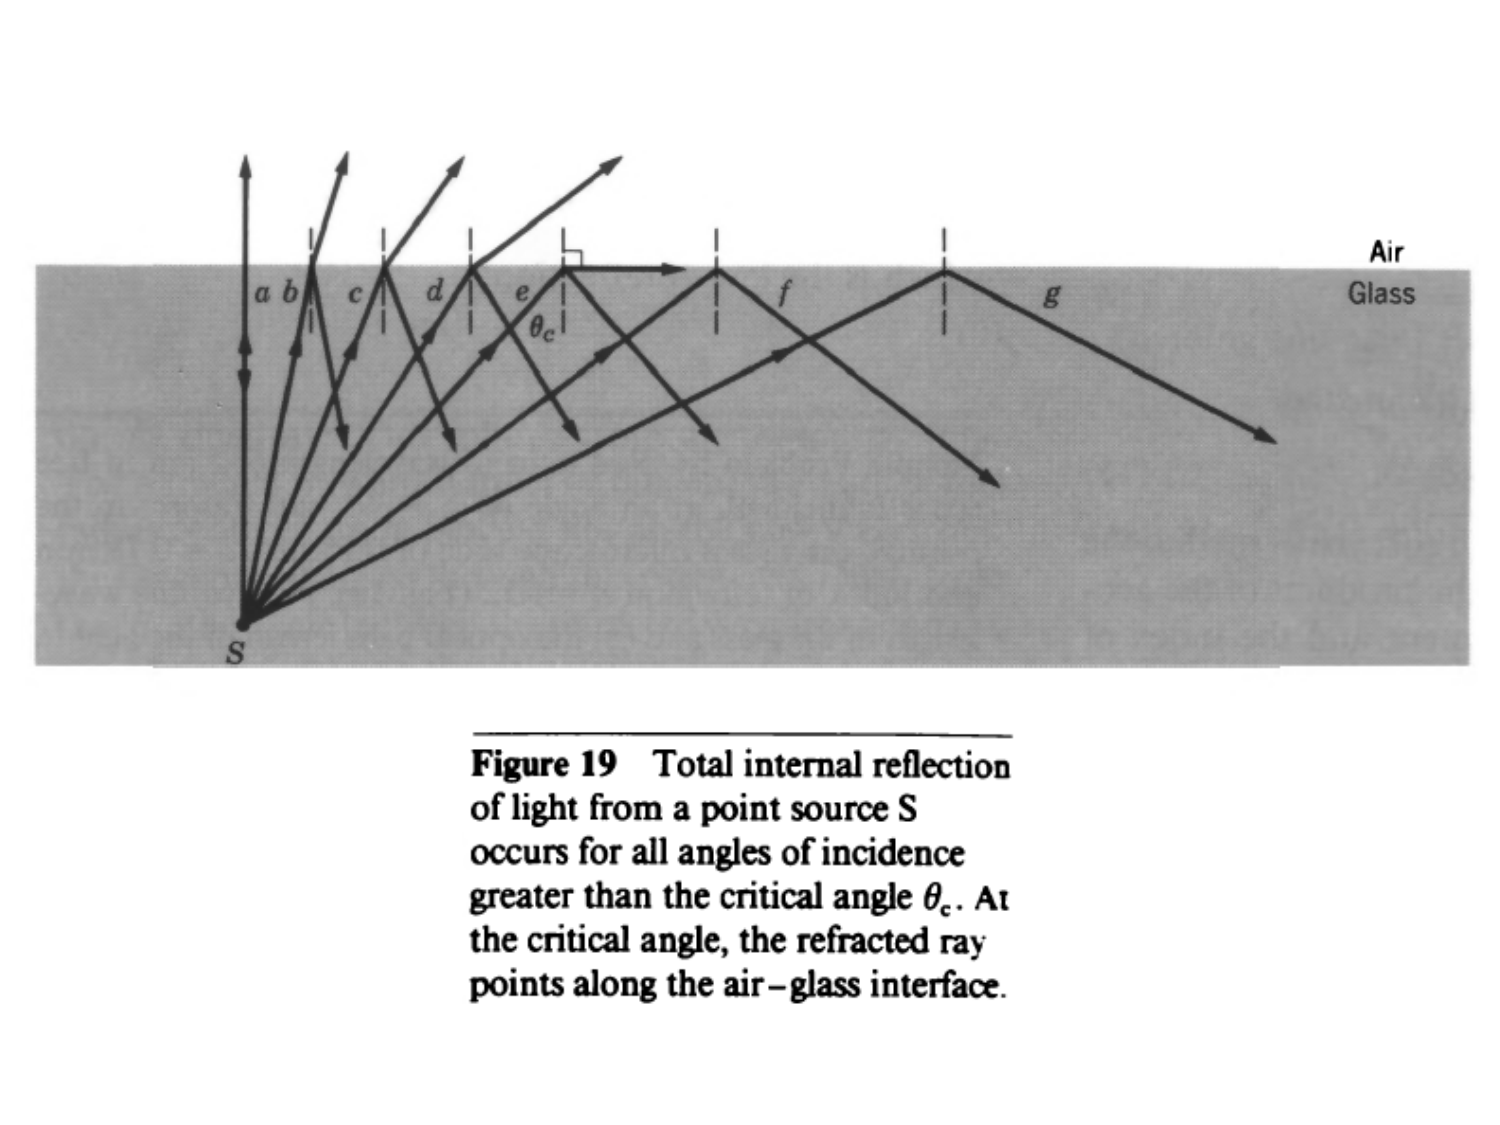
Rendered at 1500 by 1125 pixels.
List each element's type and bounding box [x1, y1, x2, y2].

picture [20, 87, 1480, 1019]
